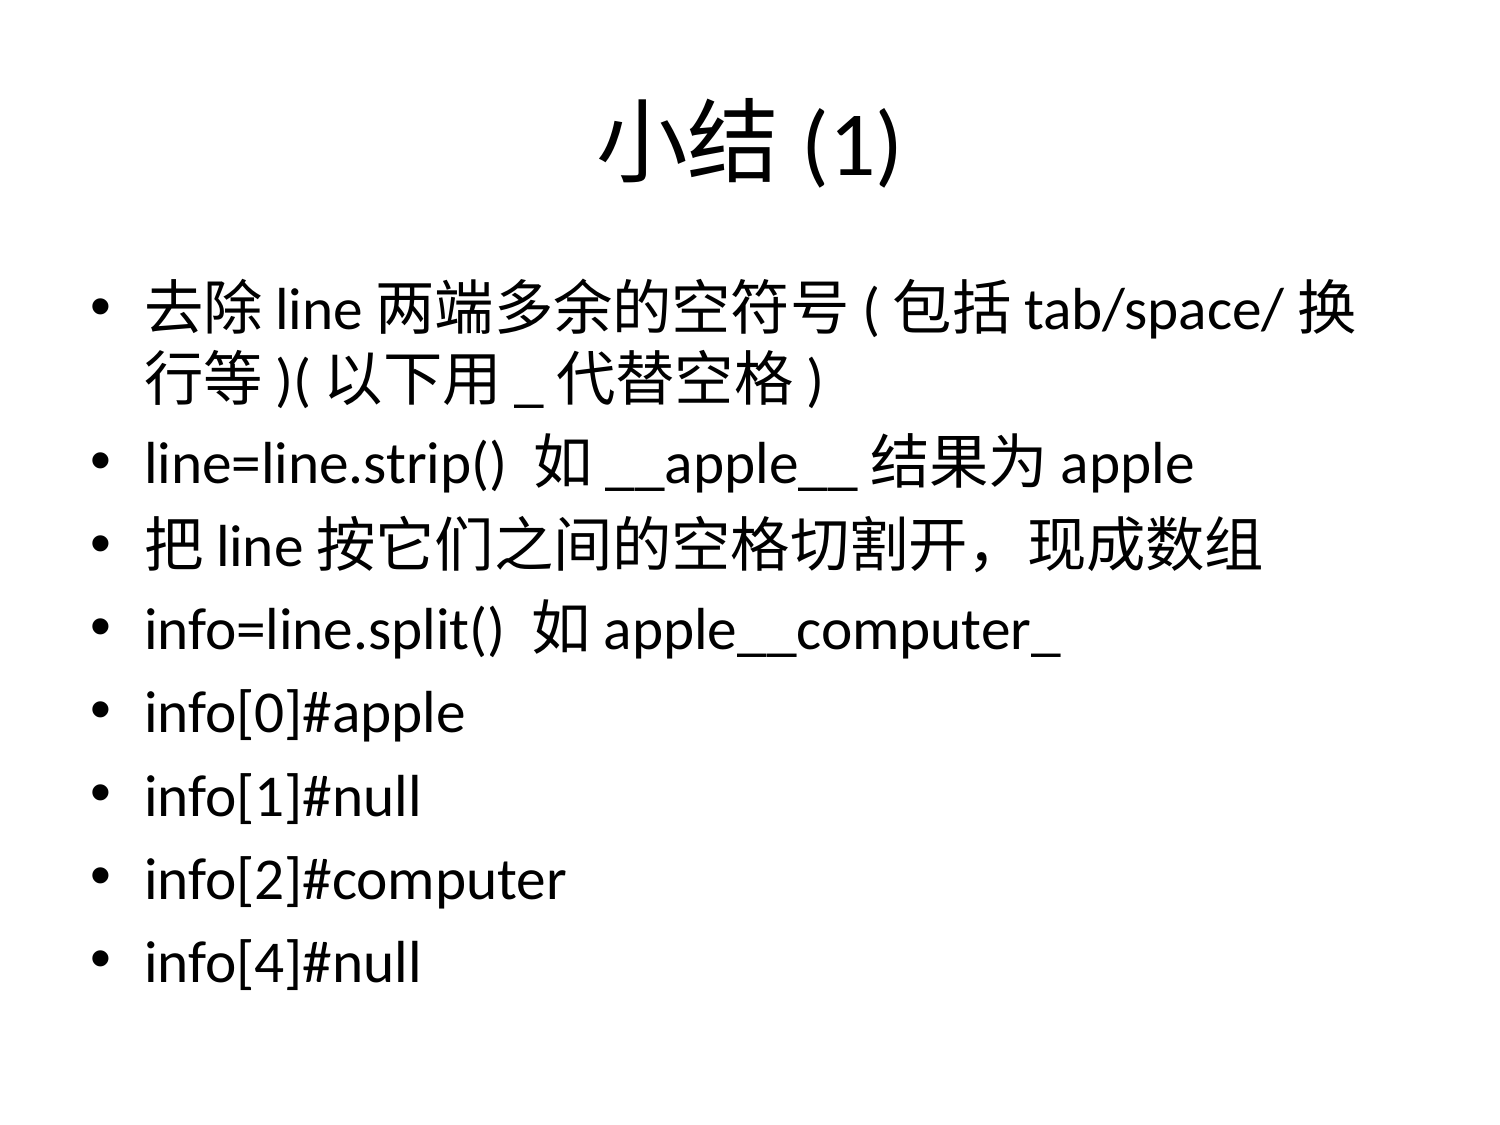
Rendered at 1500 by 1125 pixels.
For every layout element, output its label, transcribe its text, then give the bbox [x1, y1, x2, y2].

title 小结(1) [75, 45, 1425, 233]
list 去除line两端多余的空符号(包括tab/space/换行等)(以下用_代替空格) line=line.strip() 如__apple__结果为apple 把line按它们之间的空格切割开，现成数组 info=line.split() 如apple__computer_ info[0]#apple info[1]#null info[2]#computer info[4]#null [75, 262, 1425, 1005]
